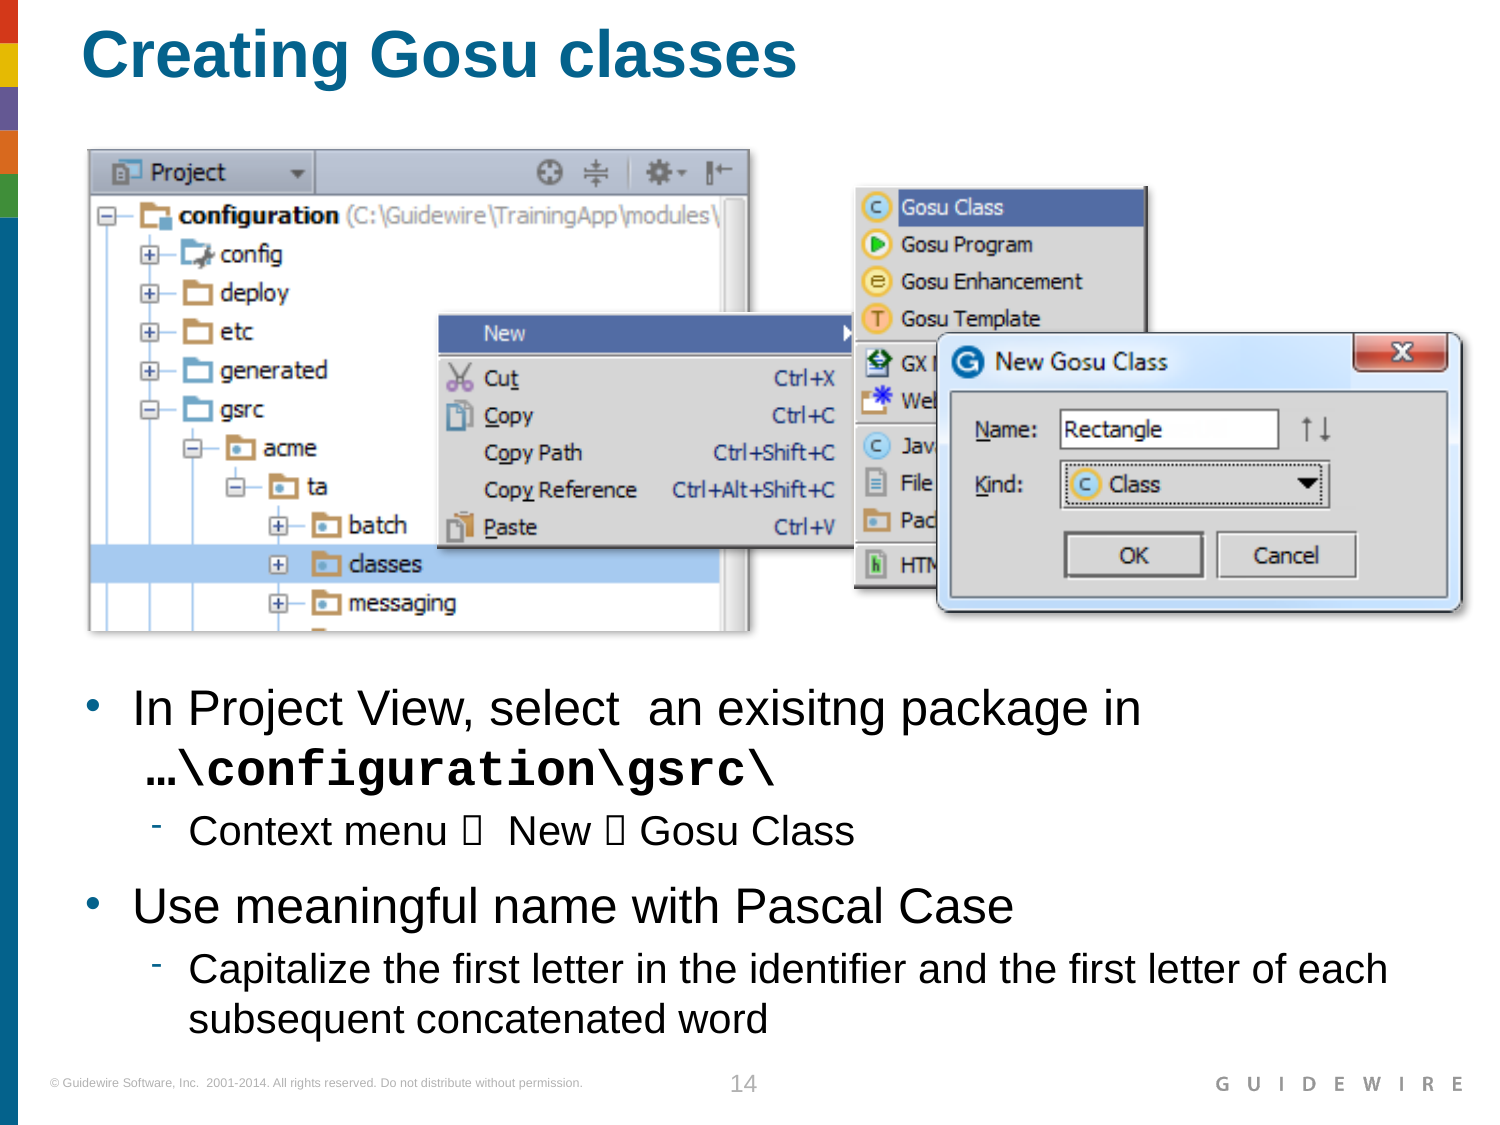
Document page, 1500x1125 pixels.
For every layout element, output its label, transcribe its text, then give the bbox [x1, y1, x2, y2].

picture [1215, 1073, 1480, 1096]
picture [86, 149, 751, 631]
picture [436, 312, 847, 550]
picture [854, 185, 1148, 589]
title Creating Gosu classes [81, 19, 1446, 142]
picture [936, 331, 1463, 613]
list In Project View, select an exisitng package in …\configuration\gsrc\ Context menu  New  Gosu Class Use meaningful name with Pascal Case Capitalize the first letter in the identifier and the first letter of each subsequent concatenated word [85, 675, 1450, 1050]
